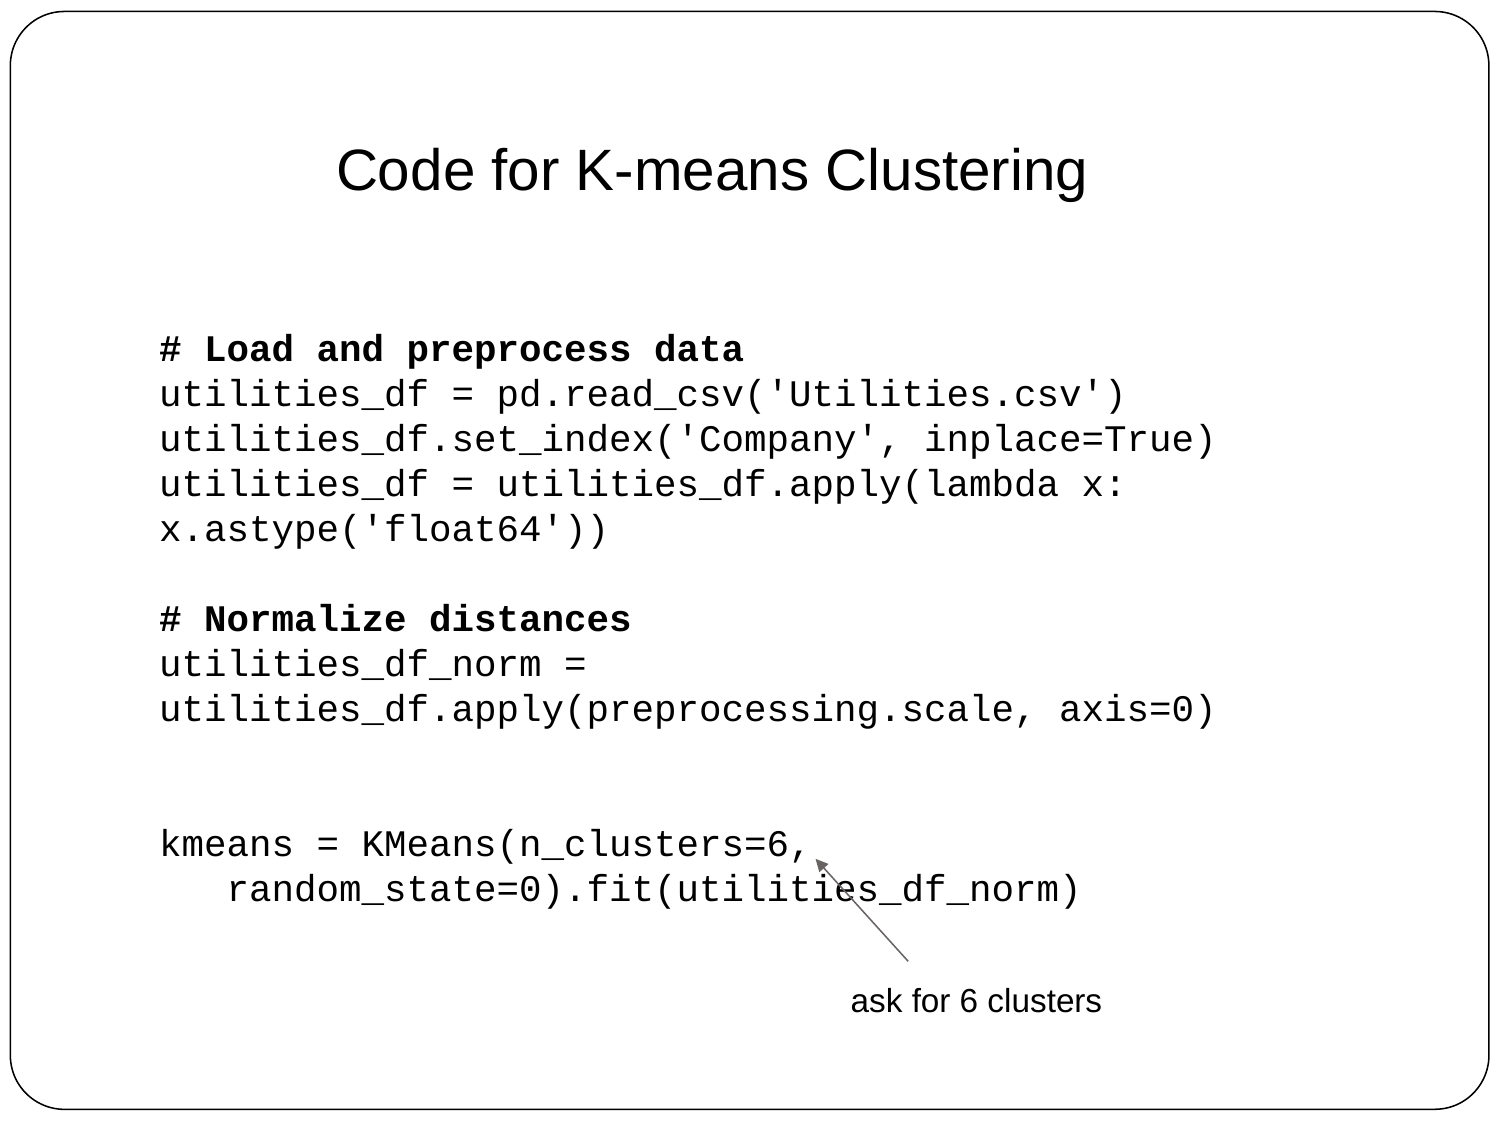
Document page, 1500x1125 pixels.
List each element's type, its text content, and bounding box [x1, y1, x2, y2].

text_box # Load and preprocess data utilities_df = pd.read_csv('Utilities.csv') utilities_df.set_index('Company', inplace=True) utilities_df = utilities_df.apply(lambda x: x.astype('float64')) # Normalize distances utilities_df_norm = utilities_df.apply(preprocessing.scale, axis=0) kmeans = KMeans(n_clusters=6, random_state=0).fit(utilities_df_norm) [144, 316, 1362, 942]
text_box Code for K-means Clustering [187, 124, 1238, 262]
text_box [815, 858, 909, 962]
text_box ask for 6 clusters [835, 971, 1186, 1017]
